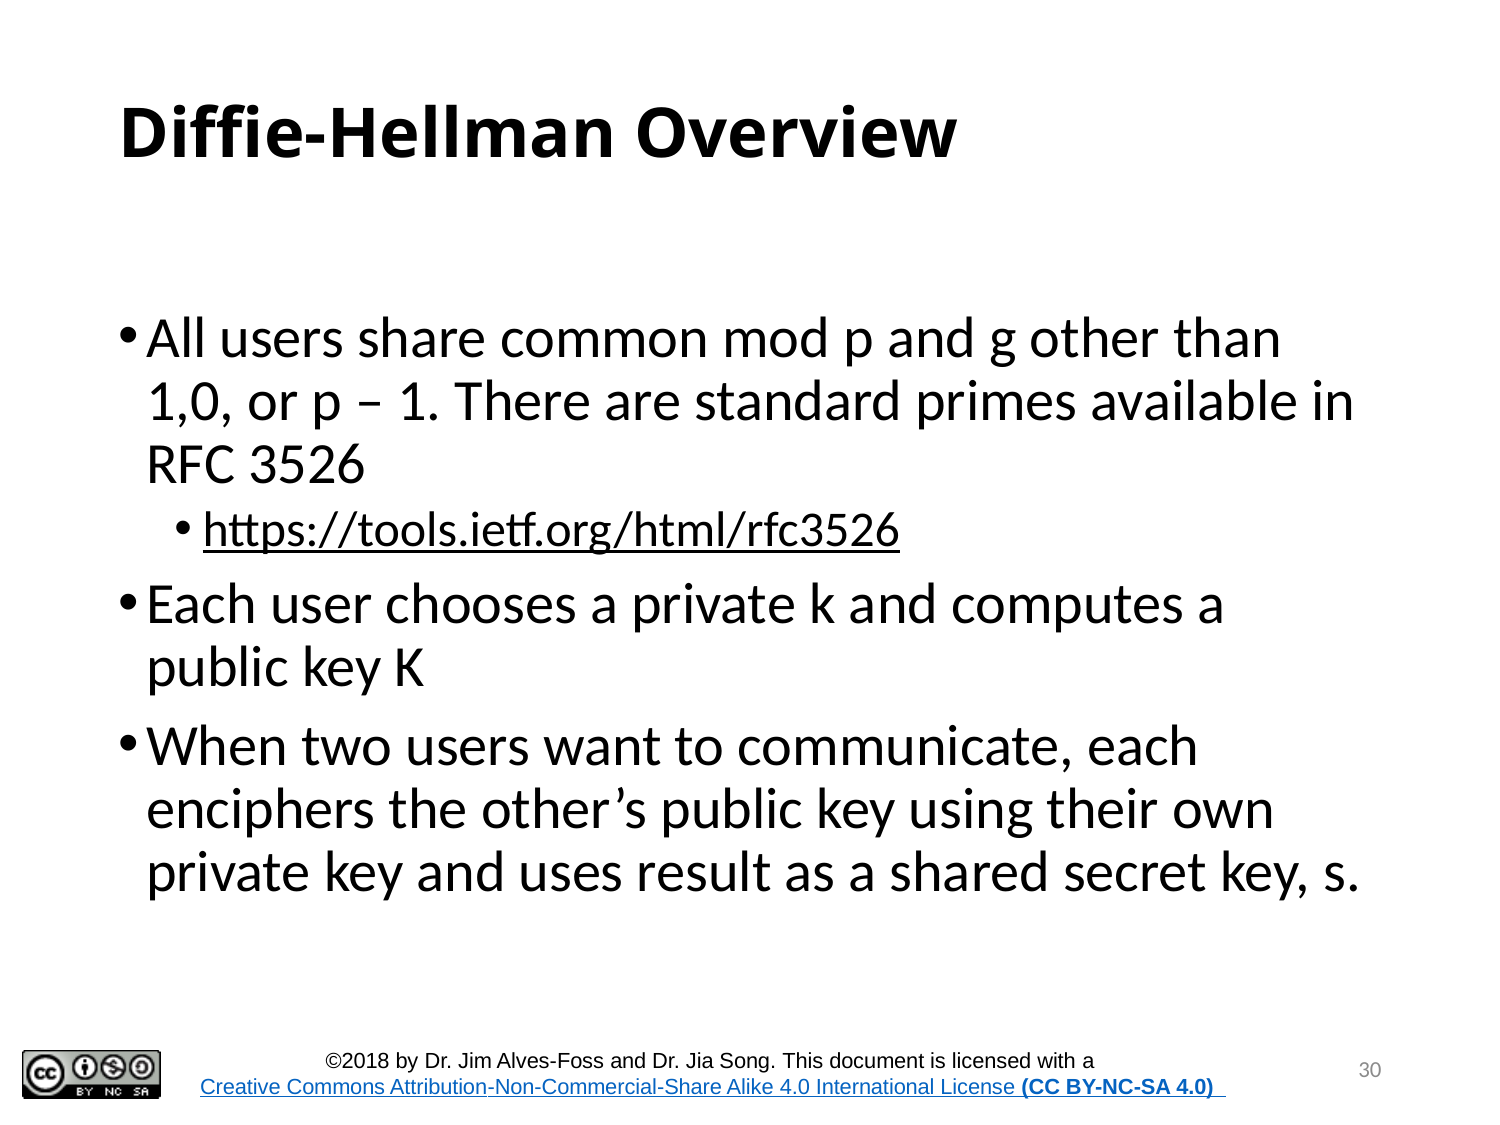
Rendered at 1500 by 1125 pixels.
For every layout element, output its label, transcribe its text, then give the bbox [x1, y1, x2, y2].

list All users share common mod p and g other than 1,0, or p – 1. There are standard primes available in RFC 3526 https://tools.ietf.org/html/rfc3526 Each user chooses a private k and computes a public key K When two users want to communicate, each enciphers the other’s public key using their own private key and uses result as a shared secret key, s. [102, 299, 1398, 1036]
title Diffie-Hellman Overview [102, 59, 1398, 211]
slide_number 30 [1315, 1038, 1397, 1099]
picture [22, 1050, 161, 1099]
